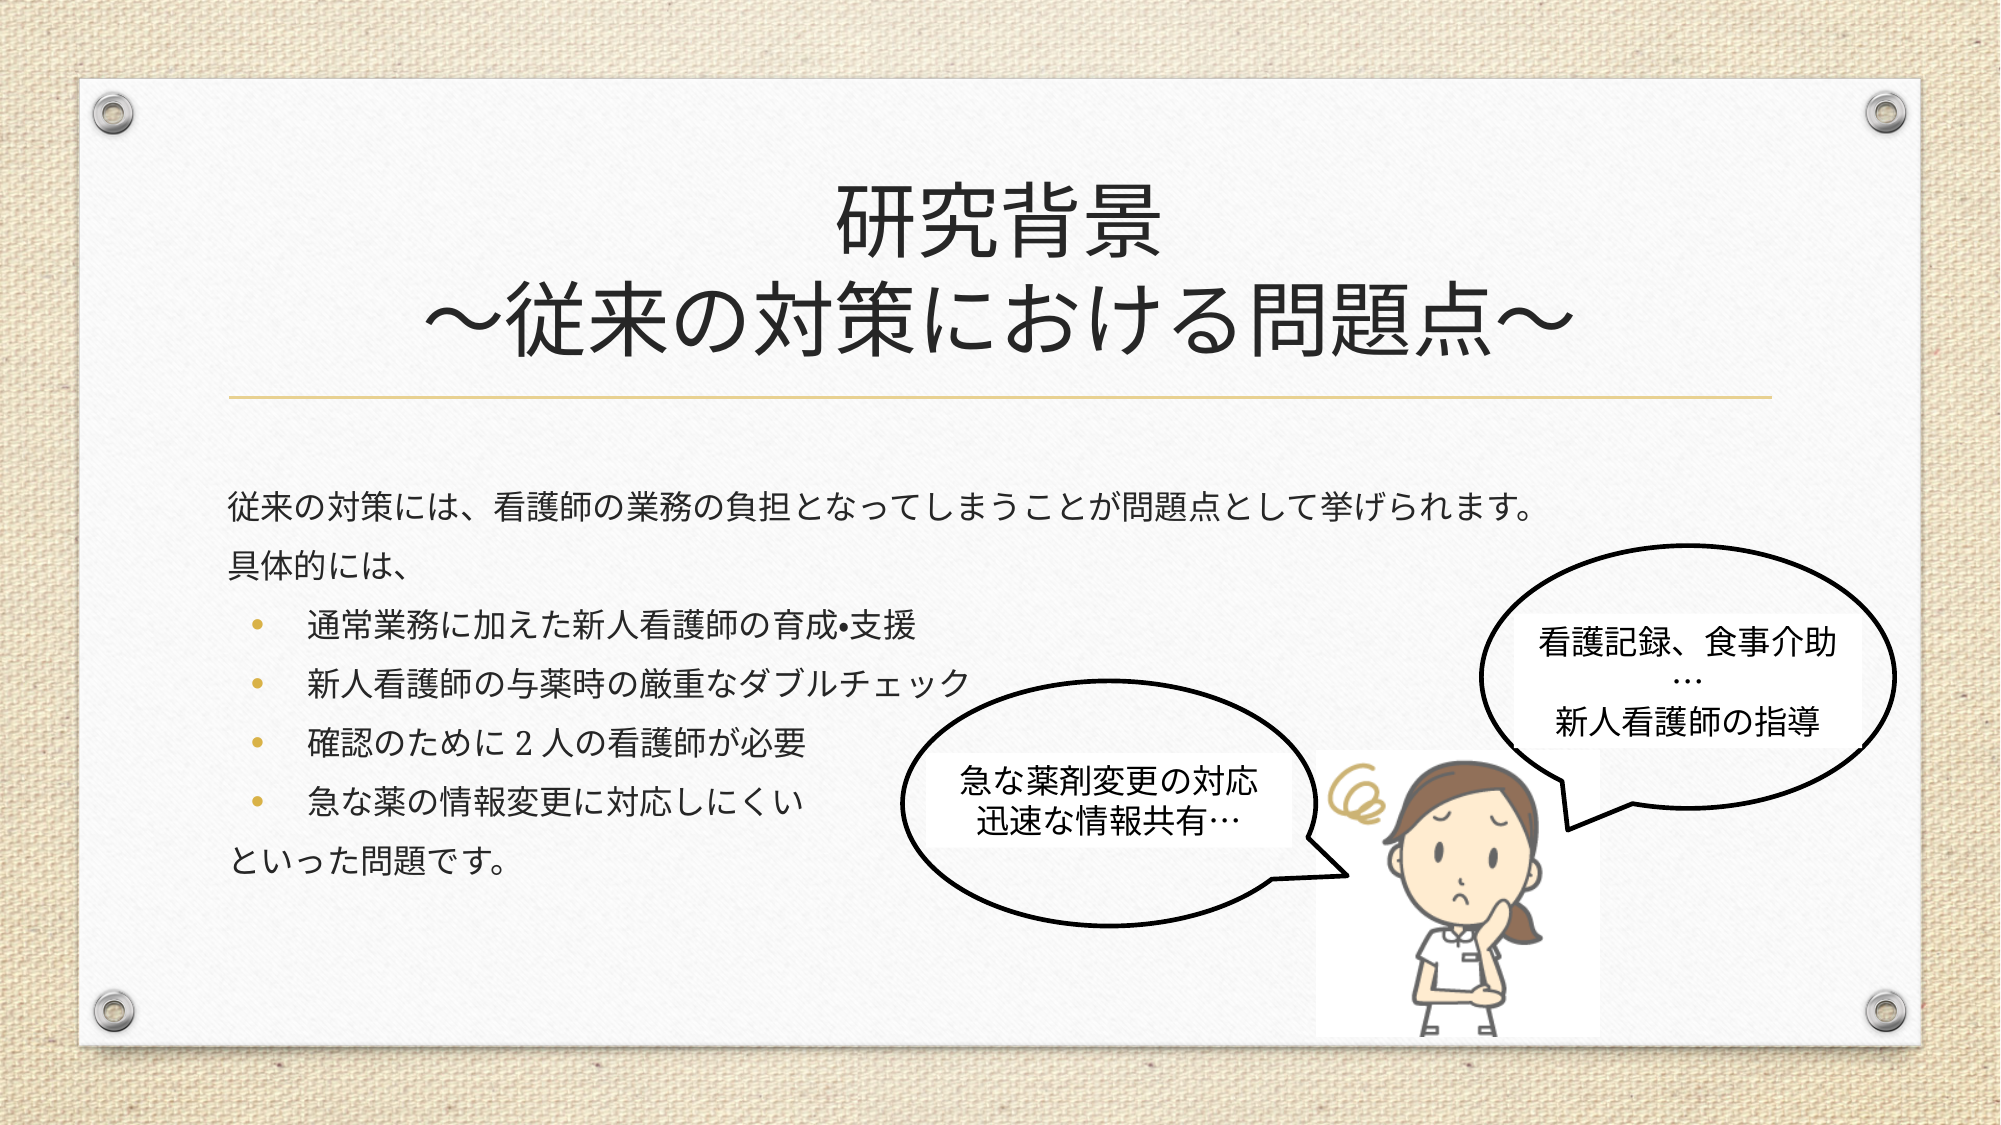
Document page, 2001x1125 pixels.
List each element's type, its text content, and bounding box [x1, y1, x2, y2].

title 研究背景 ～従来の対策における問題点～ [212, 161, 1788, 375]
text_box [901, 679, 1315, 928]
text_box [1480, 544, 1896, 819]
text_box 急な薬剤変更の対応 迅速な情報共有… [926, 753, 1293, 848]
text_box 看護記録、食事介助… 新人看護師の指導 [1513, 613, 1863, 749]
list 従来の対策には、看護師の業務の負担となってしまうことが問題点として挙げられます。 具体的には、 通常業務に加えた新人看護師の育成・支援 新人看護師の与薬時の厳重なダブルチェック 確認のために2人の看護師が必要 急な薬の情報変更に対応しにくい といった問題です。 [212, 419, 1788, 964]
picture [0, 0, 2001, 1125]
